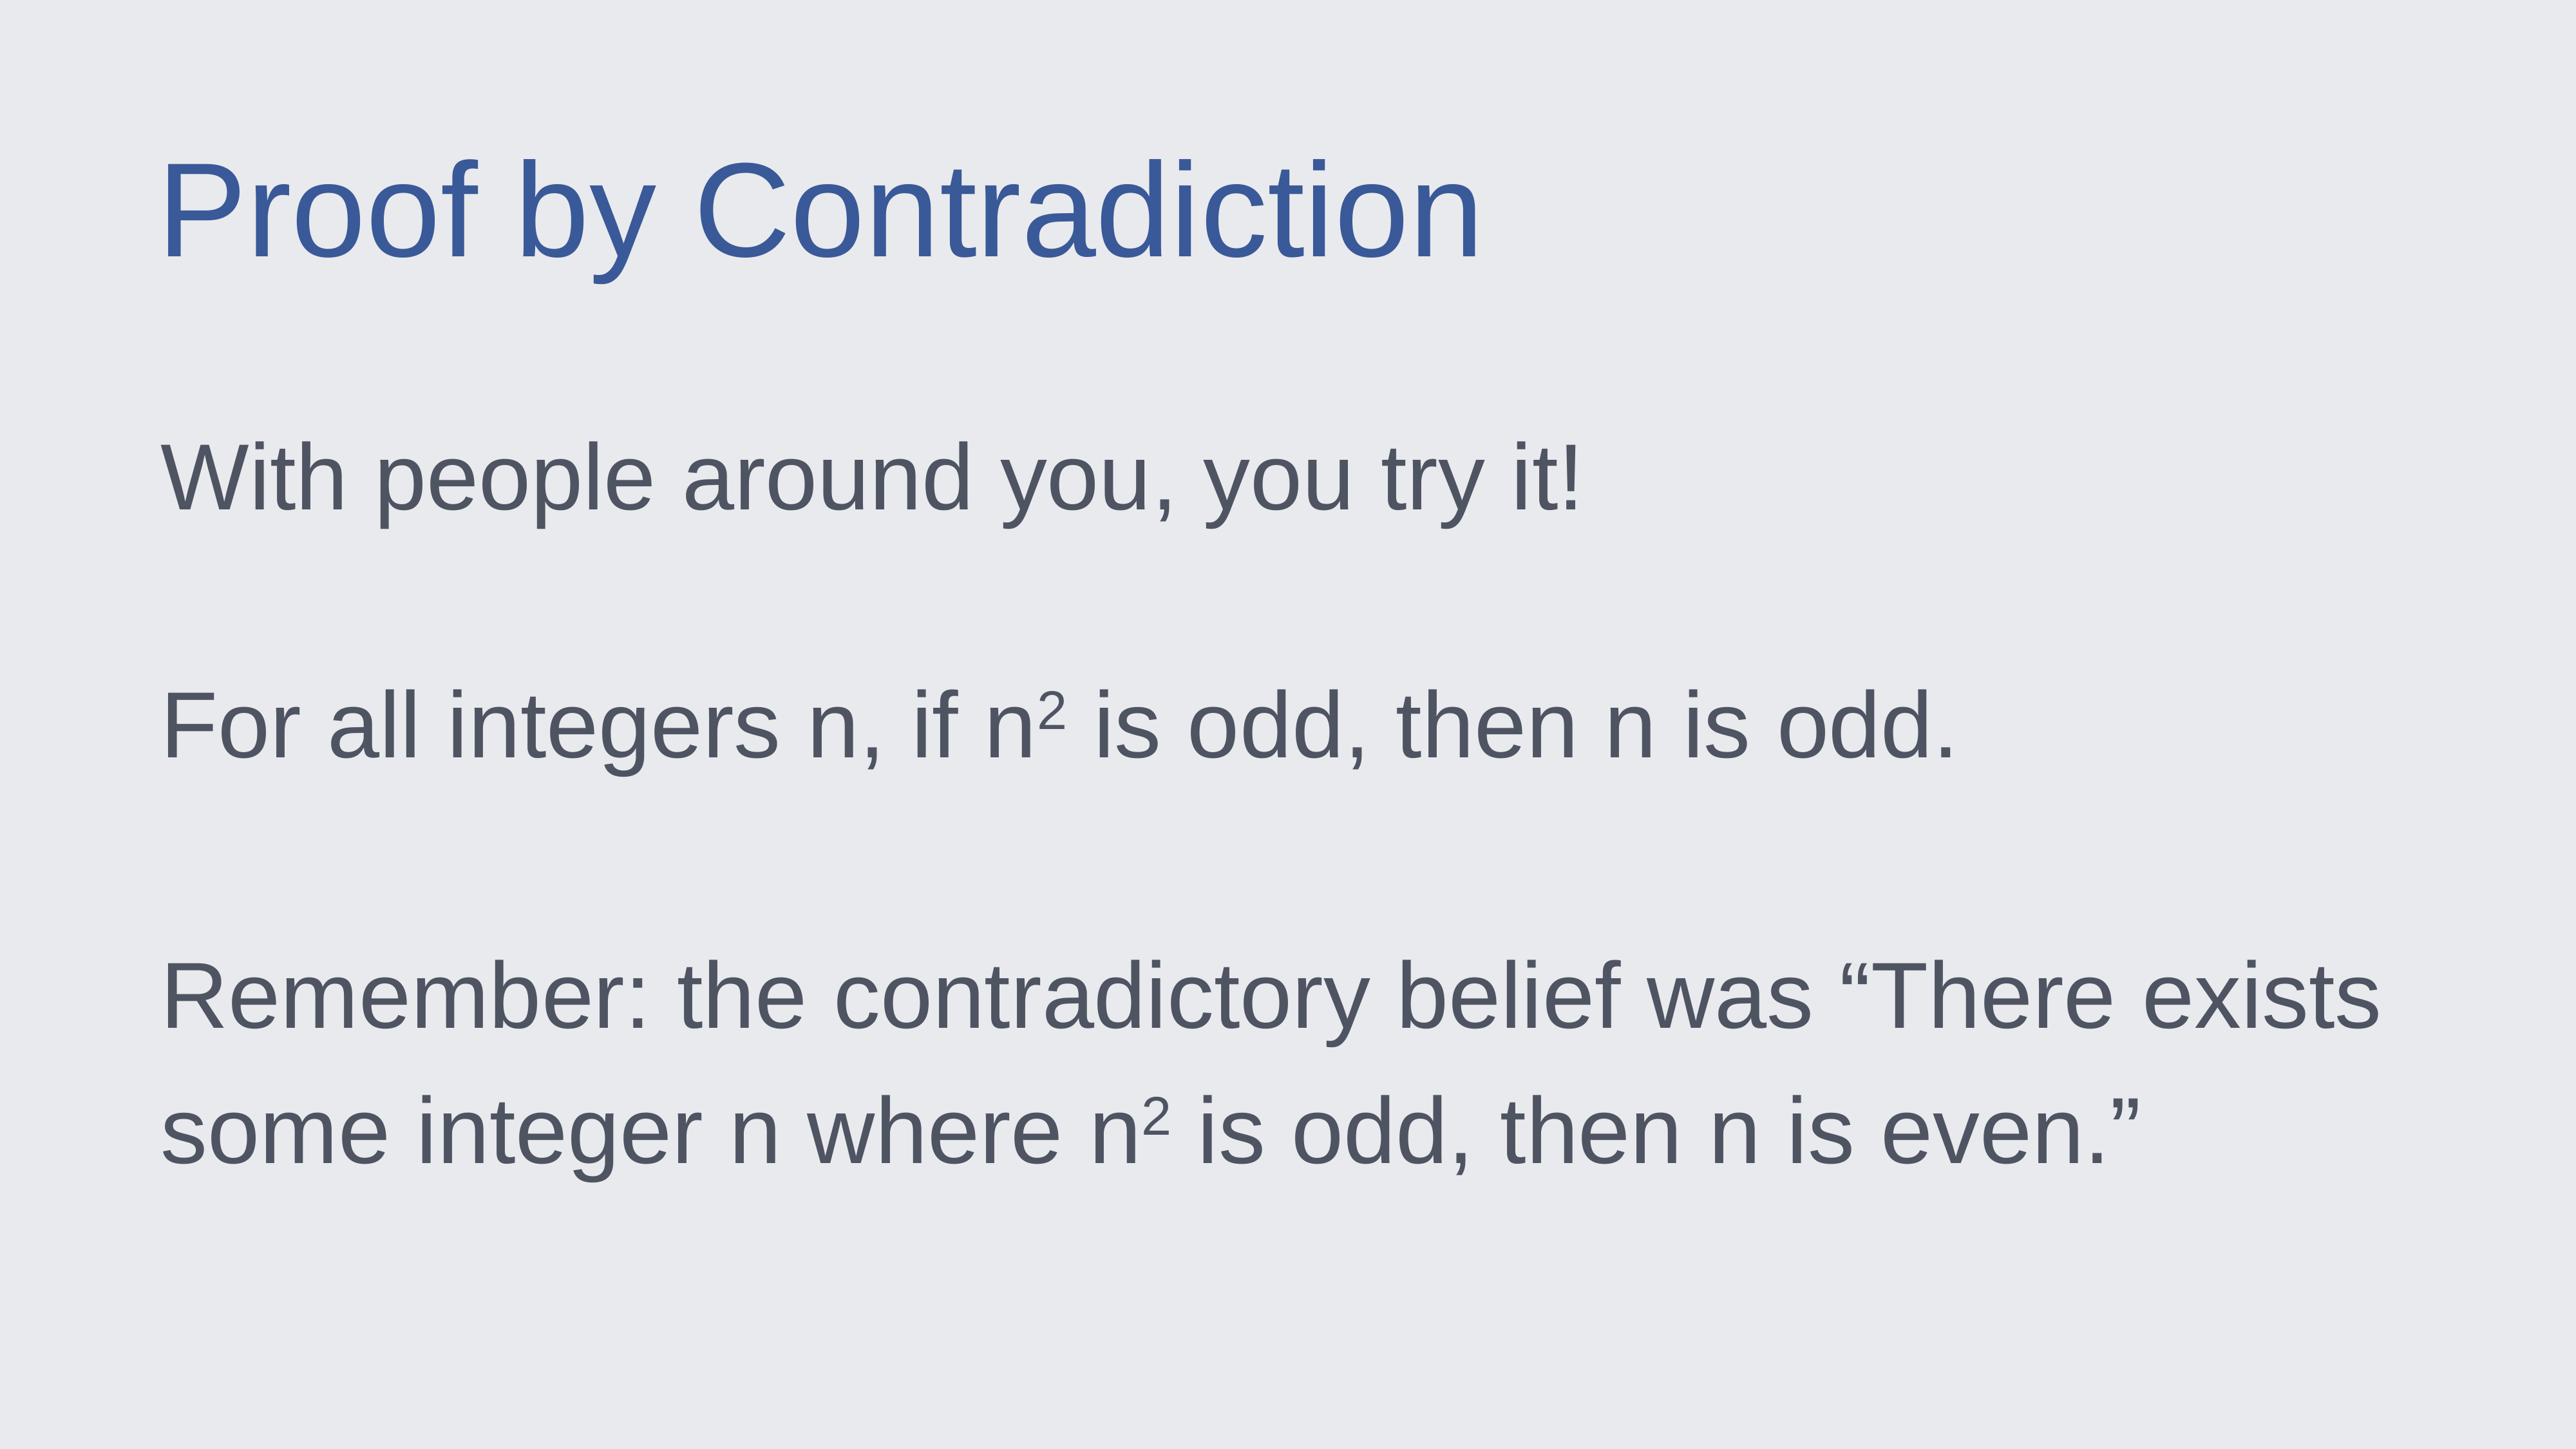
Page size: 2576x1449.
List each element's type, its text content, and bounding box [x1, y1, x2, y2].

list Proof by Contradiction [157, 153, 2412, 985]
list With people around you, you try it! For all integers n, if n2 is odd, then n is odd. Remember: the contradictory belief was “There exists some integer n where n2 is odd, then n is even.” [160, 393, 2416, 1225]
